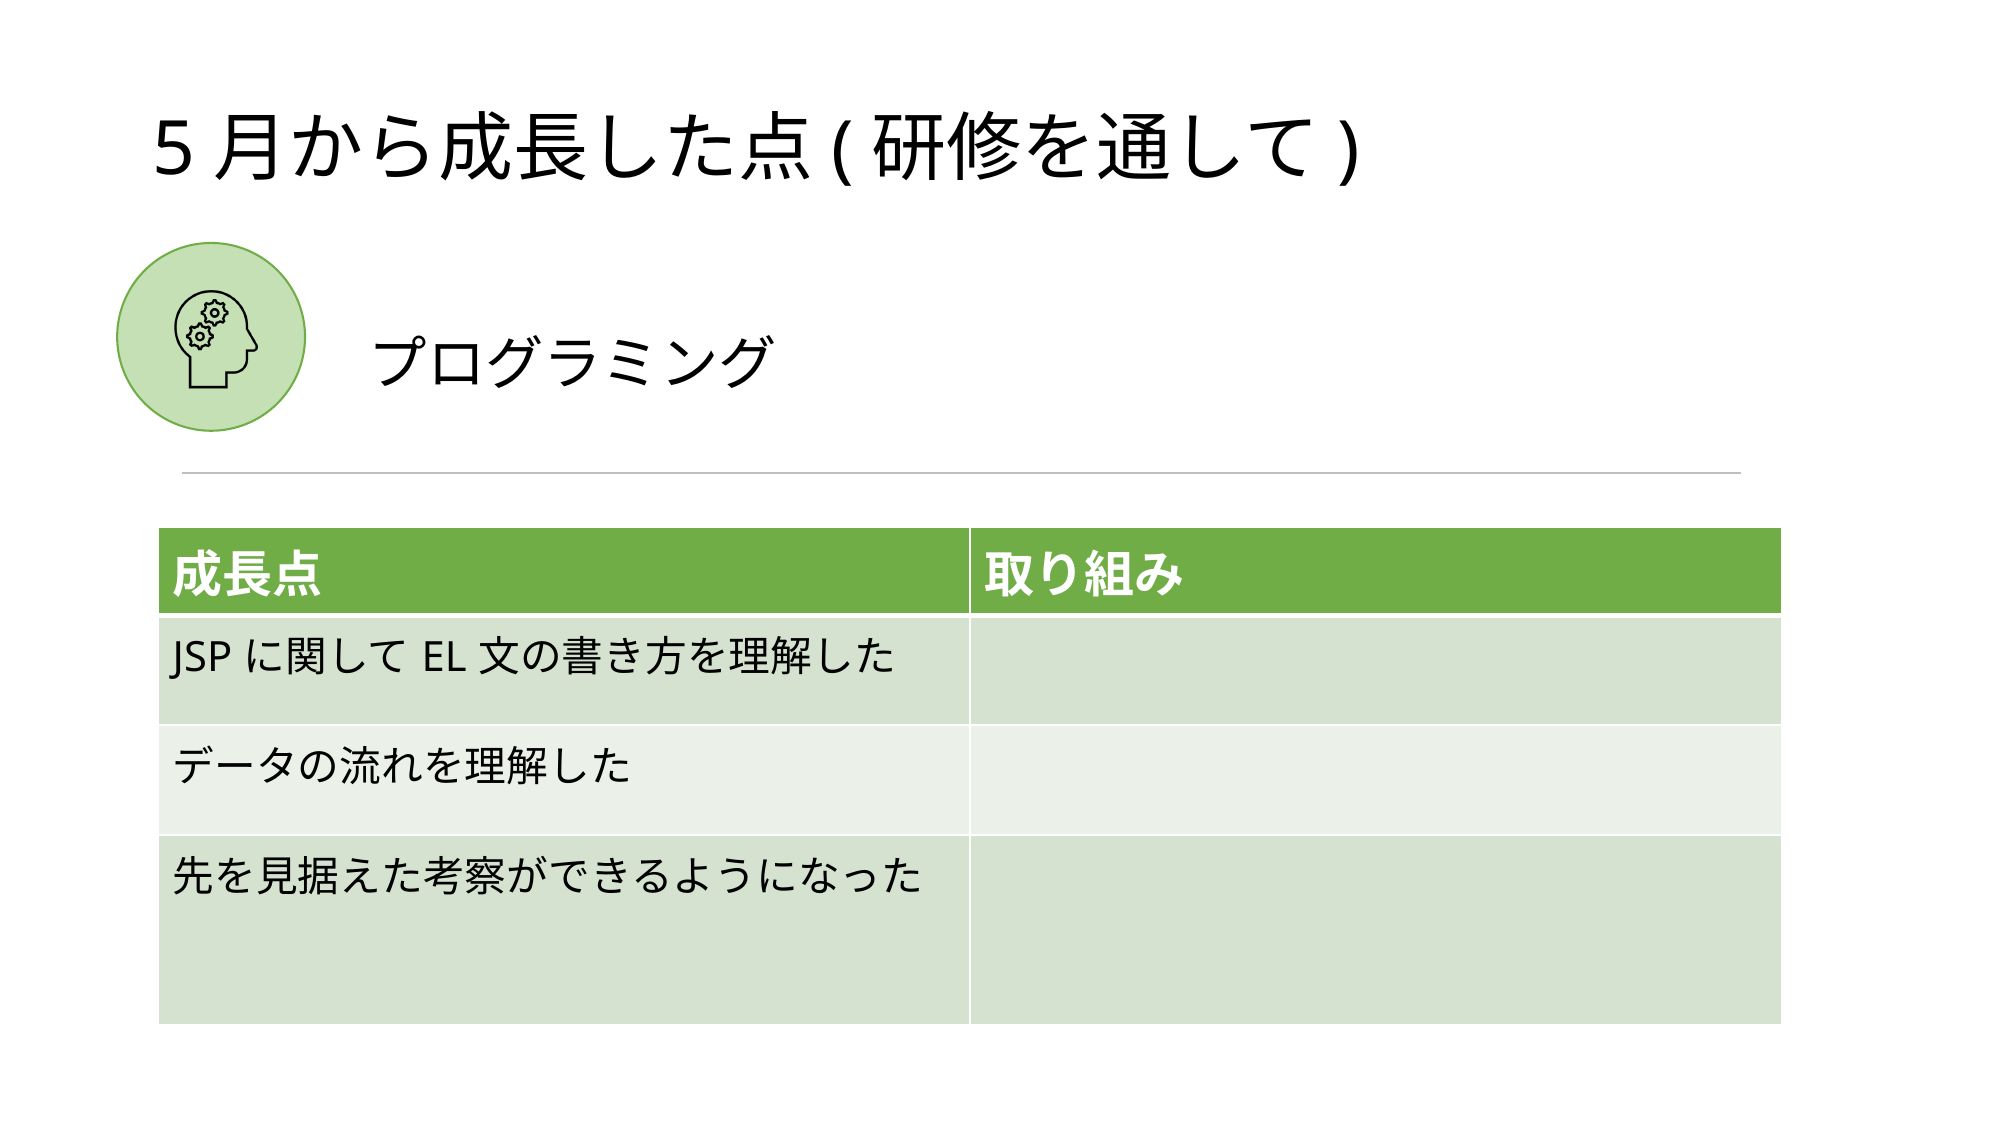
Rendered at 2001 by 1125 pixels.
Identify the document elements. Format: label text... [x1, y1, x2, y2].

table_header 取り組み [971, 528, 1781, 613]
table_cell 先を見据えた考察ができるようになった [159, 836, 969, 1024]
table_cell [971, 726, 1781, 834]
table_cell JSPに関してEL文の書き方を理解した [159, 618, 969, 724]
text_box [116, 241, 307, 432]
title 5月から成長した点(研修を通して) [137, 41, 1863, 259]
table_cell データの流れを理解した [159, 726, 969, 834]
text_box プログラミング [354, 318, 870, 404]
table_cell [971, 836, 1781, 1024]
table_header 成長点 [159, 528, 969, 613]
table_cell [971, 618, 1781, 724]
picture [157, 283, 275, 400]
